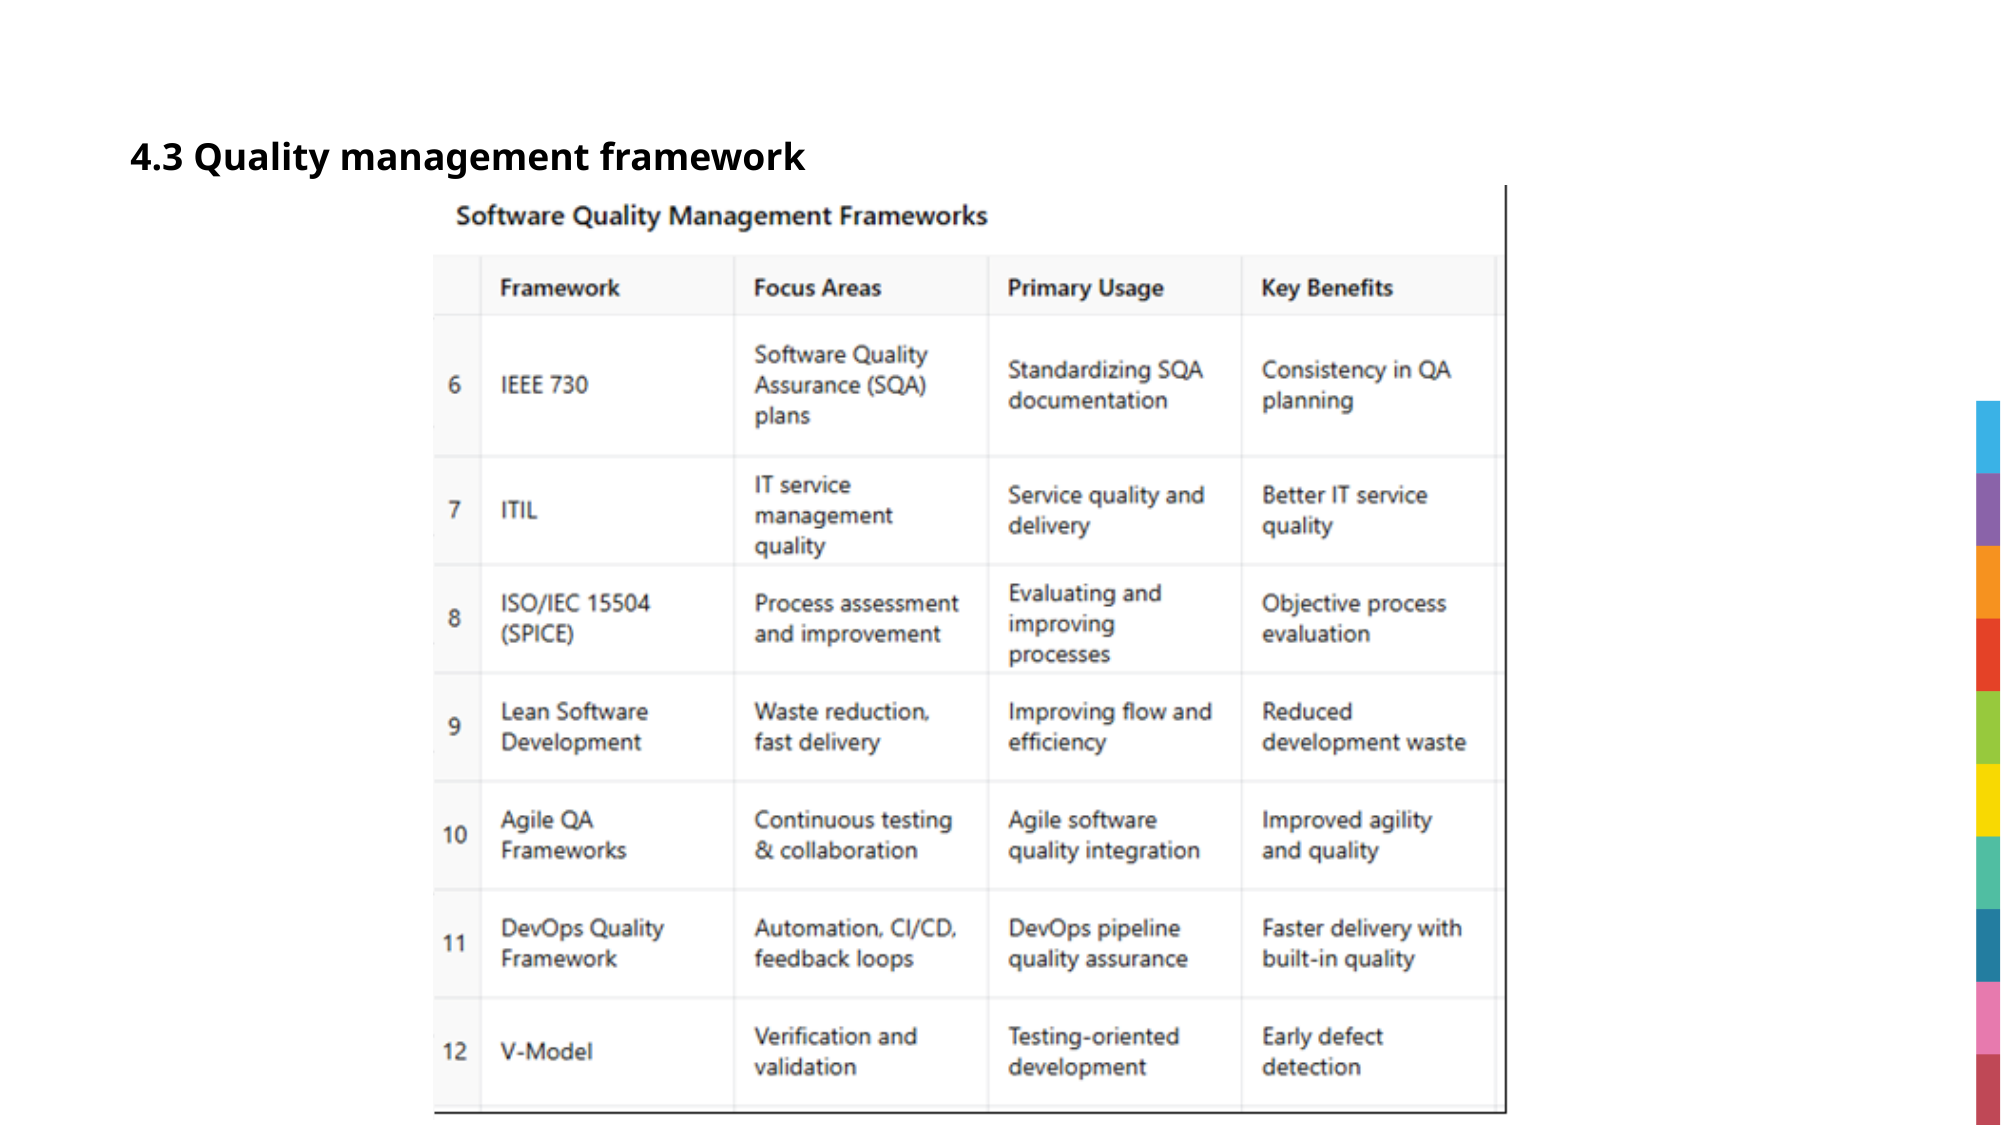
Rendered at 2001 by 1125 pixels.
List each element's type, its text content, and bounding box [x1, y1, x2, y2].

picture [1976, 402, 2001, 1125]
picture [433, 185, 1513, 1120]
title 4.3 Quality management framework [115, 111, 1863, 186]
